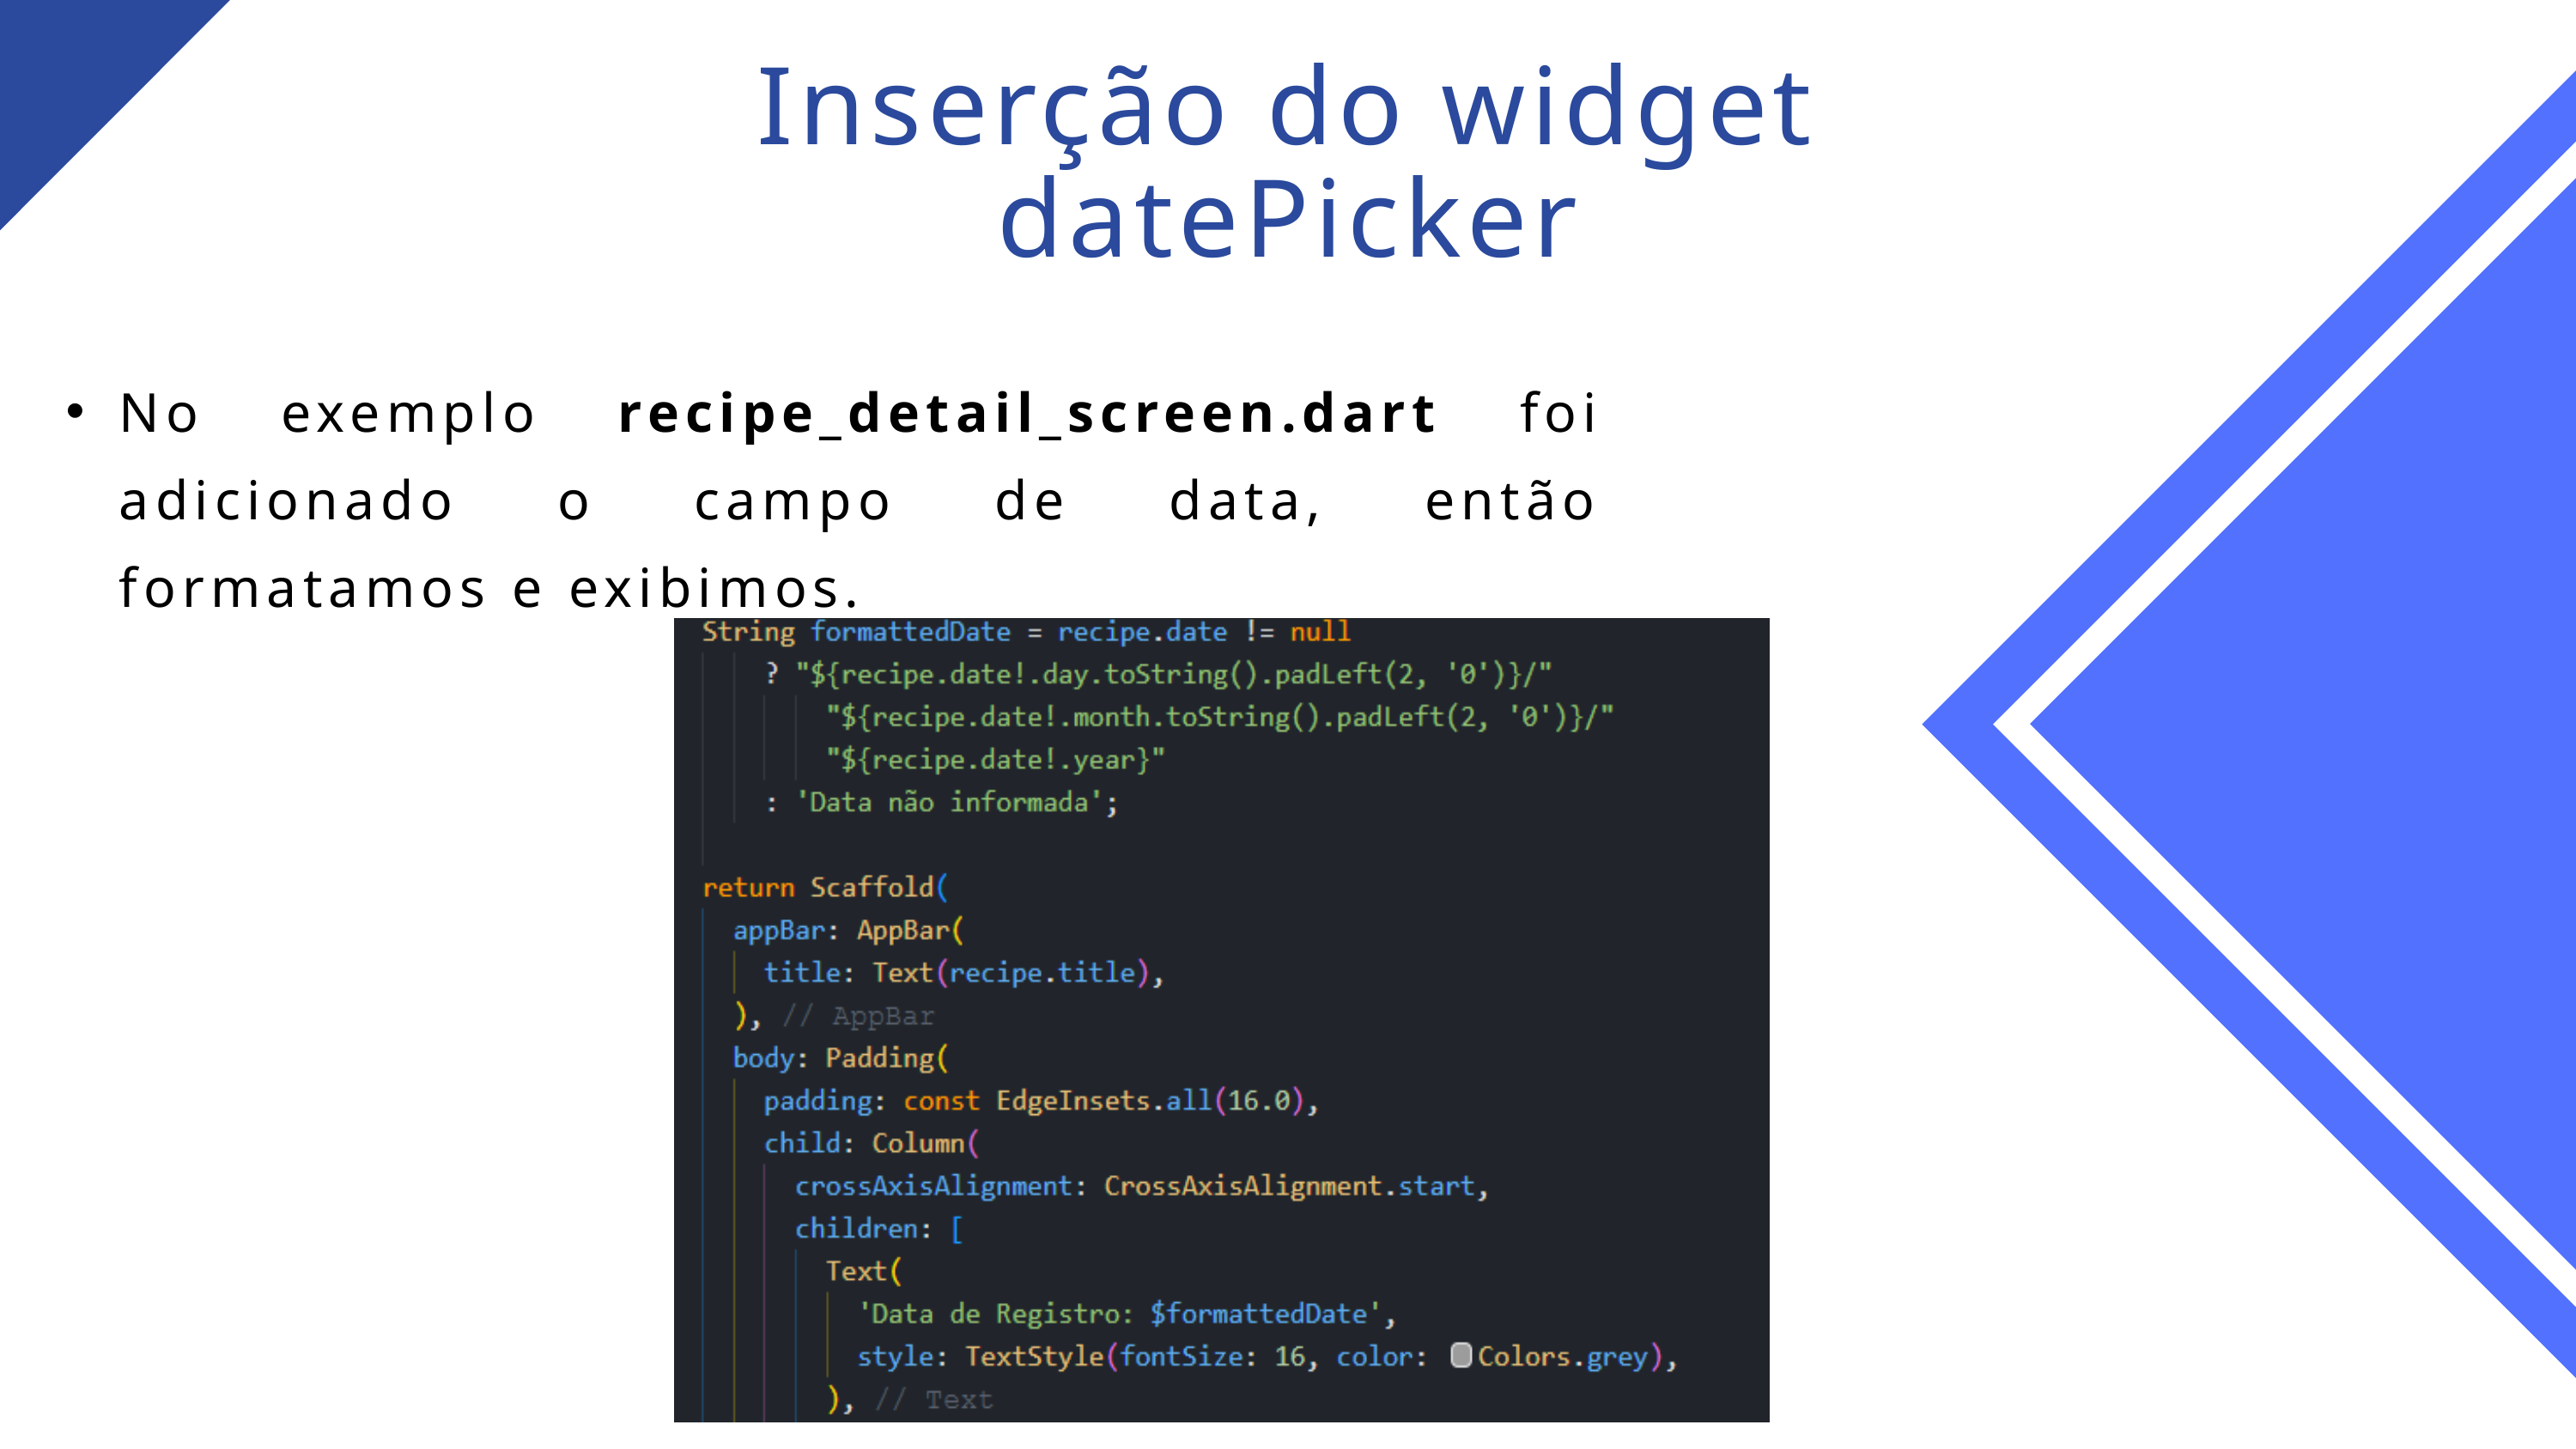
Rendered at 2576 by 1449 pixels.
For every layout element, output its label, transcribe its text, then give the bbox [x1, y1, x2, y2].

picture [674, 617, 1770, 1423]
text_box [2163, 312, 2576, 1137]
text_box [2113, 261, 2576, 1187]
text_box No exemplo recipe_detail_screen.dart foi adicionado o campo de data, então formatamos e exibimos. [0, 349, 1616, 625]
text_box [0, 0, 231, 231]
text_box Inserção do widget datePicker [515, 53, 2061, 279]
